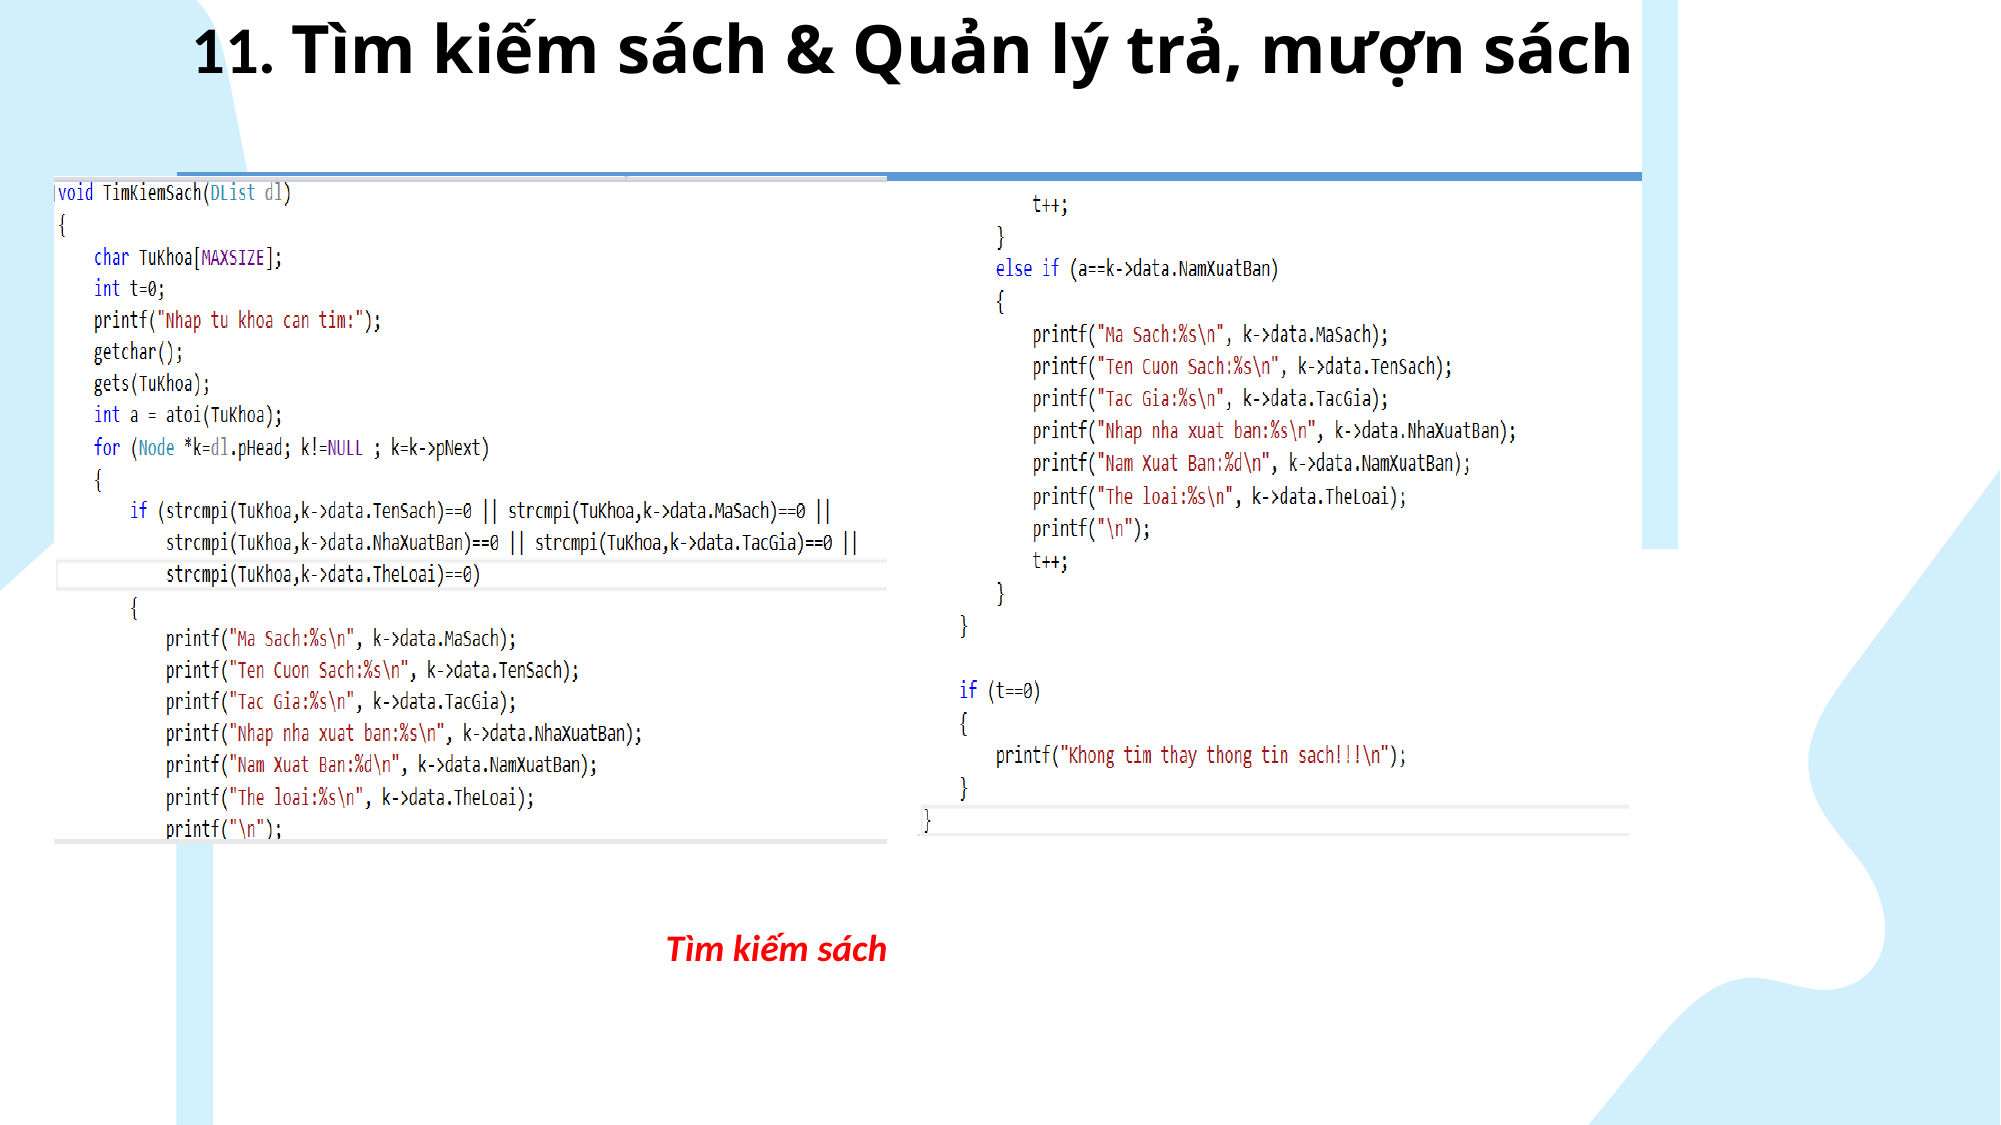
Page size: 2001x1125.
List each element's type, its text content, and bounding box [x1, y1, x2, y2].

text_box [0, 0, 248, 592]
picture [917, 190, 1629, 836]
text_box Tìm kiếm sách [650, 916, 1025, 977]
text_box [1641, 95, 1679, 550]
picture [54, 176, 887, 844]
text_box [1588, 469, 2000, 1125]
text_box [175, 844, 214, 1125]
text_box 11. Tìm kiếm sách & Quản lý trả, mượn sách [176, 0, 1679, 95]
